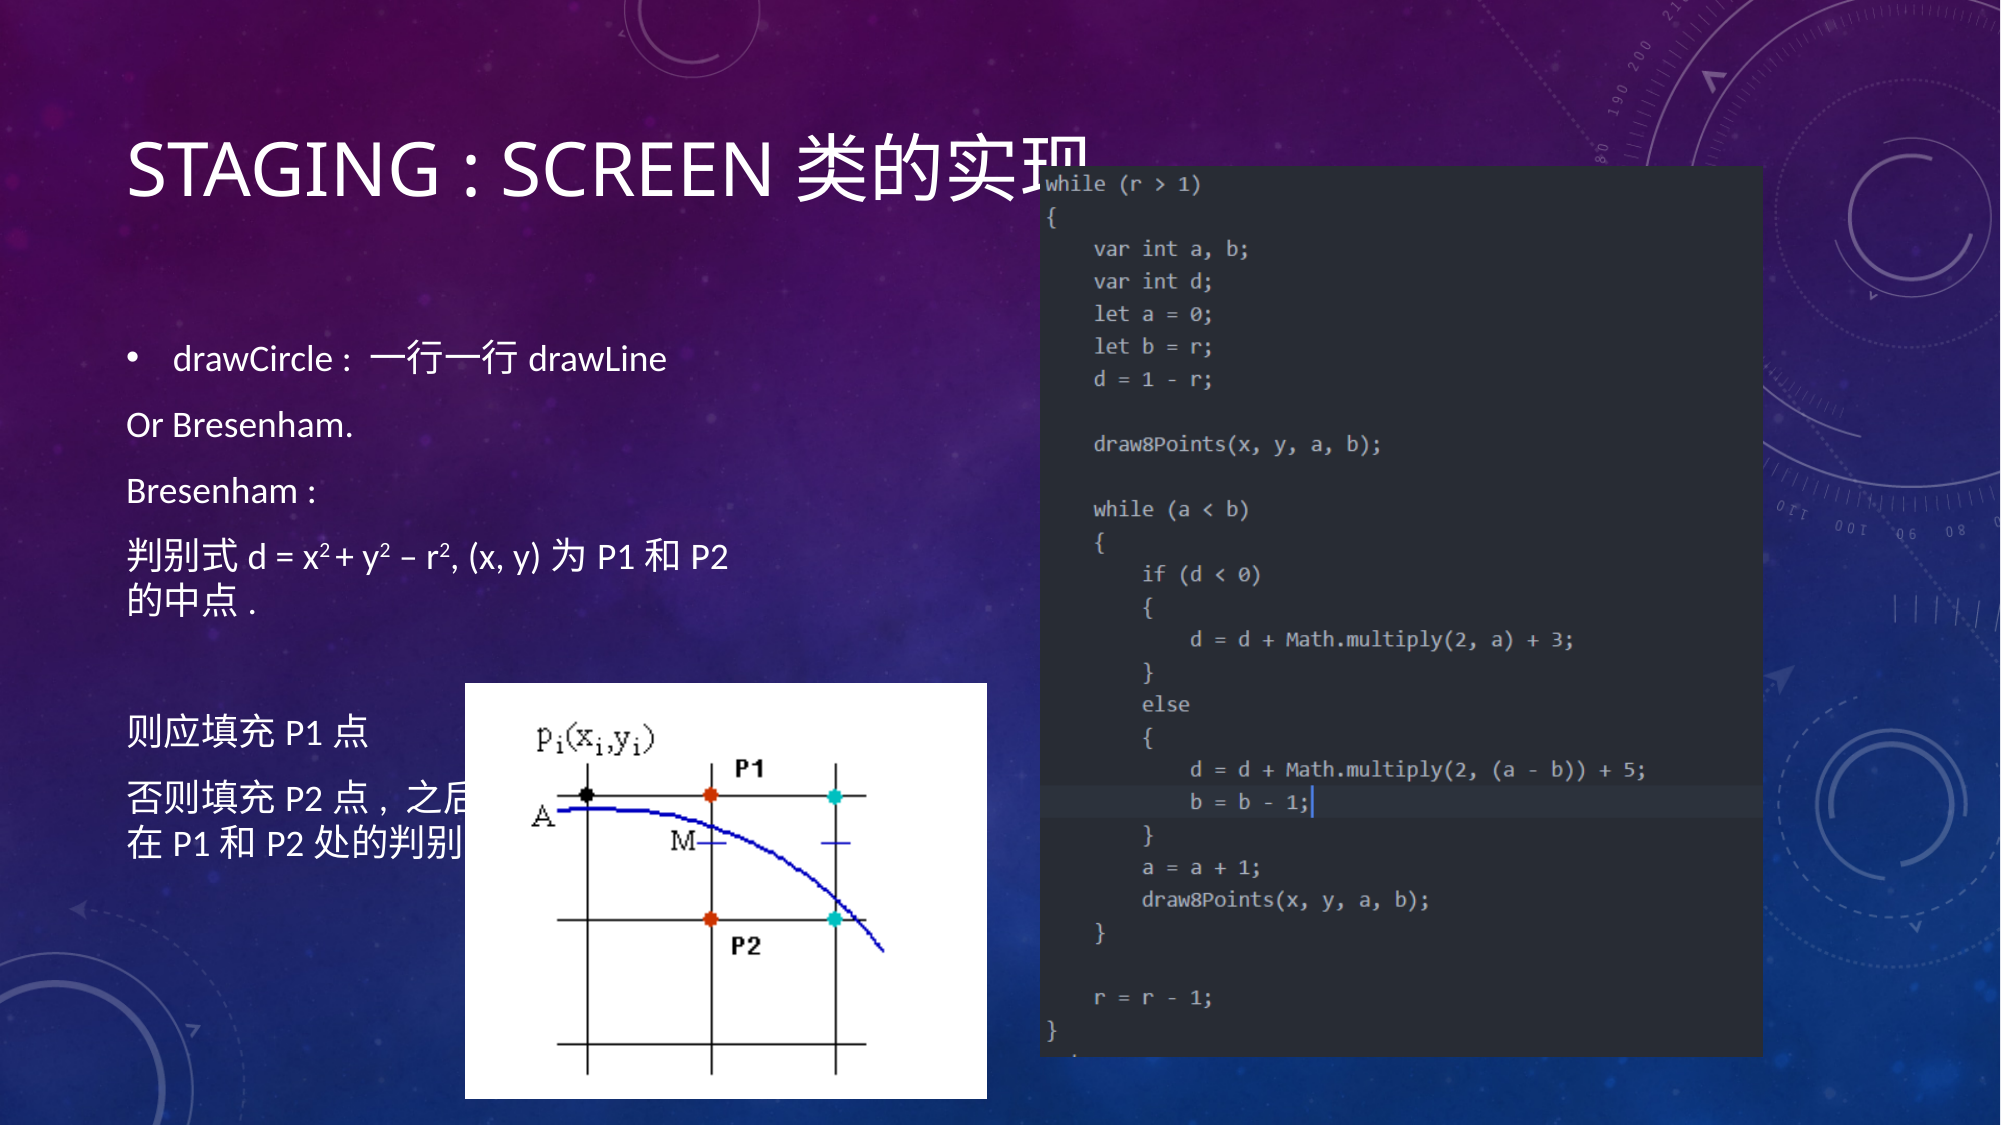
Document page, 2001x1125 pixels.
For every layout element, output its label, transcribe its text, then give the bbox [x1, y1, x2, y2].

title Staging : Screen类的实现 [111, 99, 1522, 234]
picture [0, 0, 2001, 1125]
